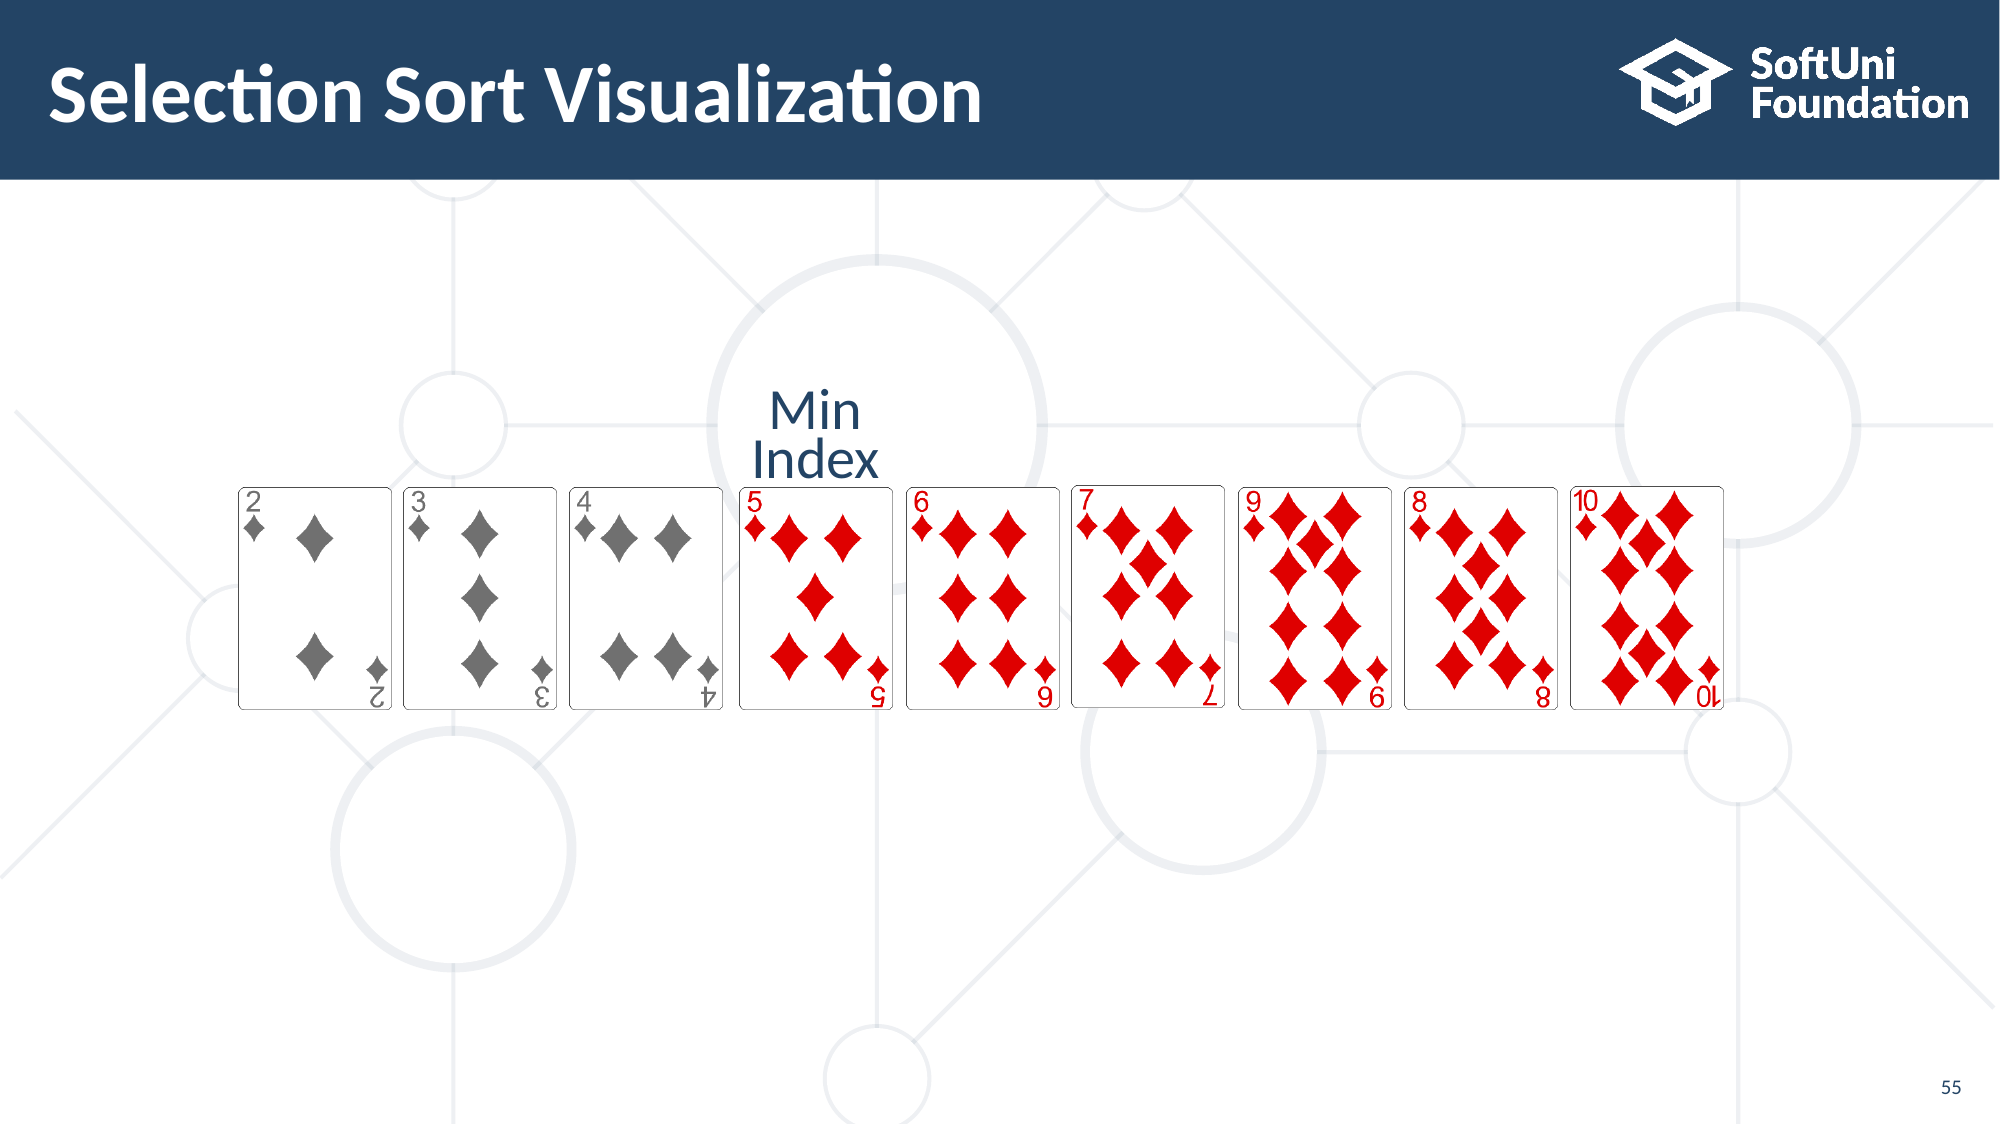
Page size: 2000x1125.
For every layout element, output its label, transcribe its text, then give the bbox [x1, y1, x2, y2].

picture [739, 487, 893, 710]
picture [403, 487, 558, 710]
text_box Index [736, 412, 895, 488]
slide_number 55 [1897, 1070, 1968, 1103]
text_box Min [754, 364, 878, 449]
picture [1071, 485, 1226, 709]
picture [1618, 38, 1968, 126]
picture [1570, 486, 1724, 710]
title Selection Sort Visualization [31, 16, 1591, 162]
picture [238, 487, 393, 710]
picture [1404, 487, 1558, 710]
picture [569, 487, 723, 711]
picture [1238, 487, 1392, 710]
picture [906, 487, 1060, 710]
